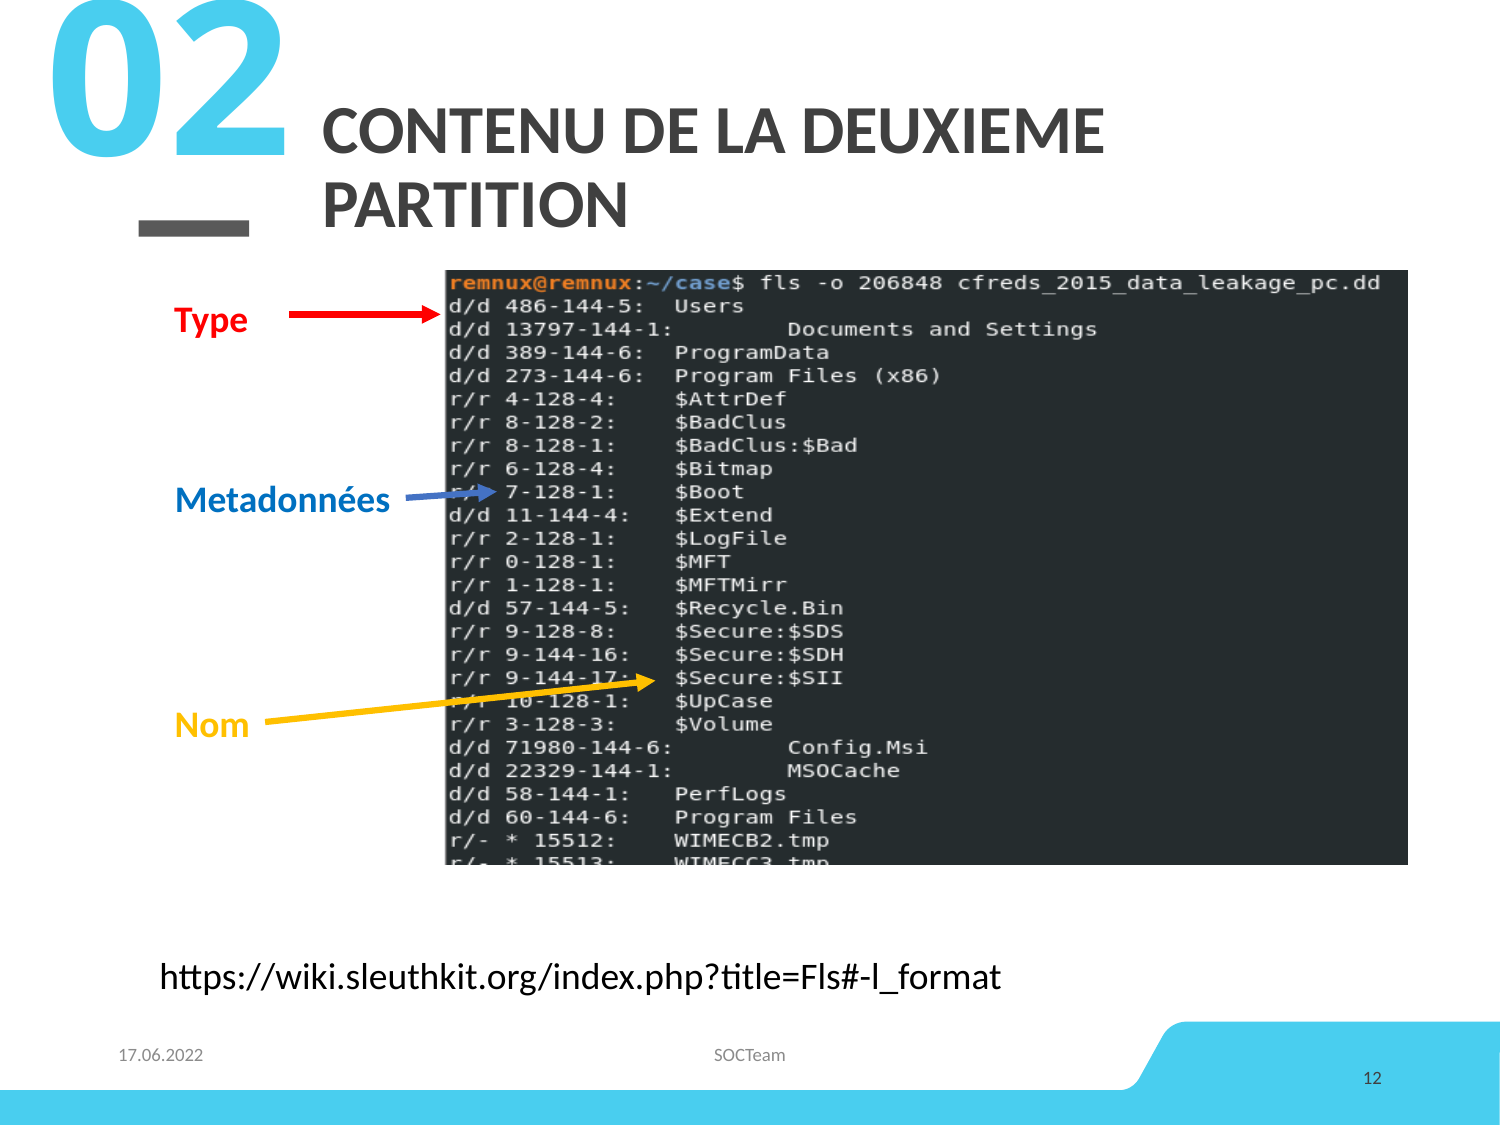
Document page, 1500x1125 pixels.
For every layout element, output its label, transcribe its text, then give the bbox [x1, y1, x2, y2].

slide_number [103, 1023, 441, 1084]
picture [444, 270, 1408, 865]
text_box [406, 491, 497, 499]
text_box Nom [159, 692, 266, 752]
text_box https://wiki.sleuthkit.org/index.php?title=Fls#-l_format [144, 944, 1018, 1050]
slide_number 12 [1059, 1047, 1397, 1108]
title Contenu de la deuxieme partition [307, 59, 1397, 278]
footer SOCTeam [496, 1050, 1004, 1084]
text_box Type [159, 287, 278, 348]
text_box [265, 680, 656, 723]
list 02 [0, 0, 307, 213]
text_box Metadonnées [160, 467, 406, 528]
